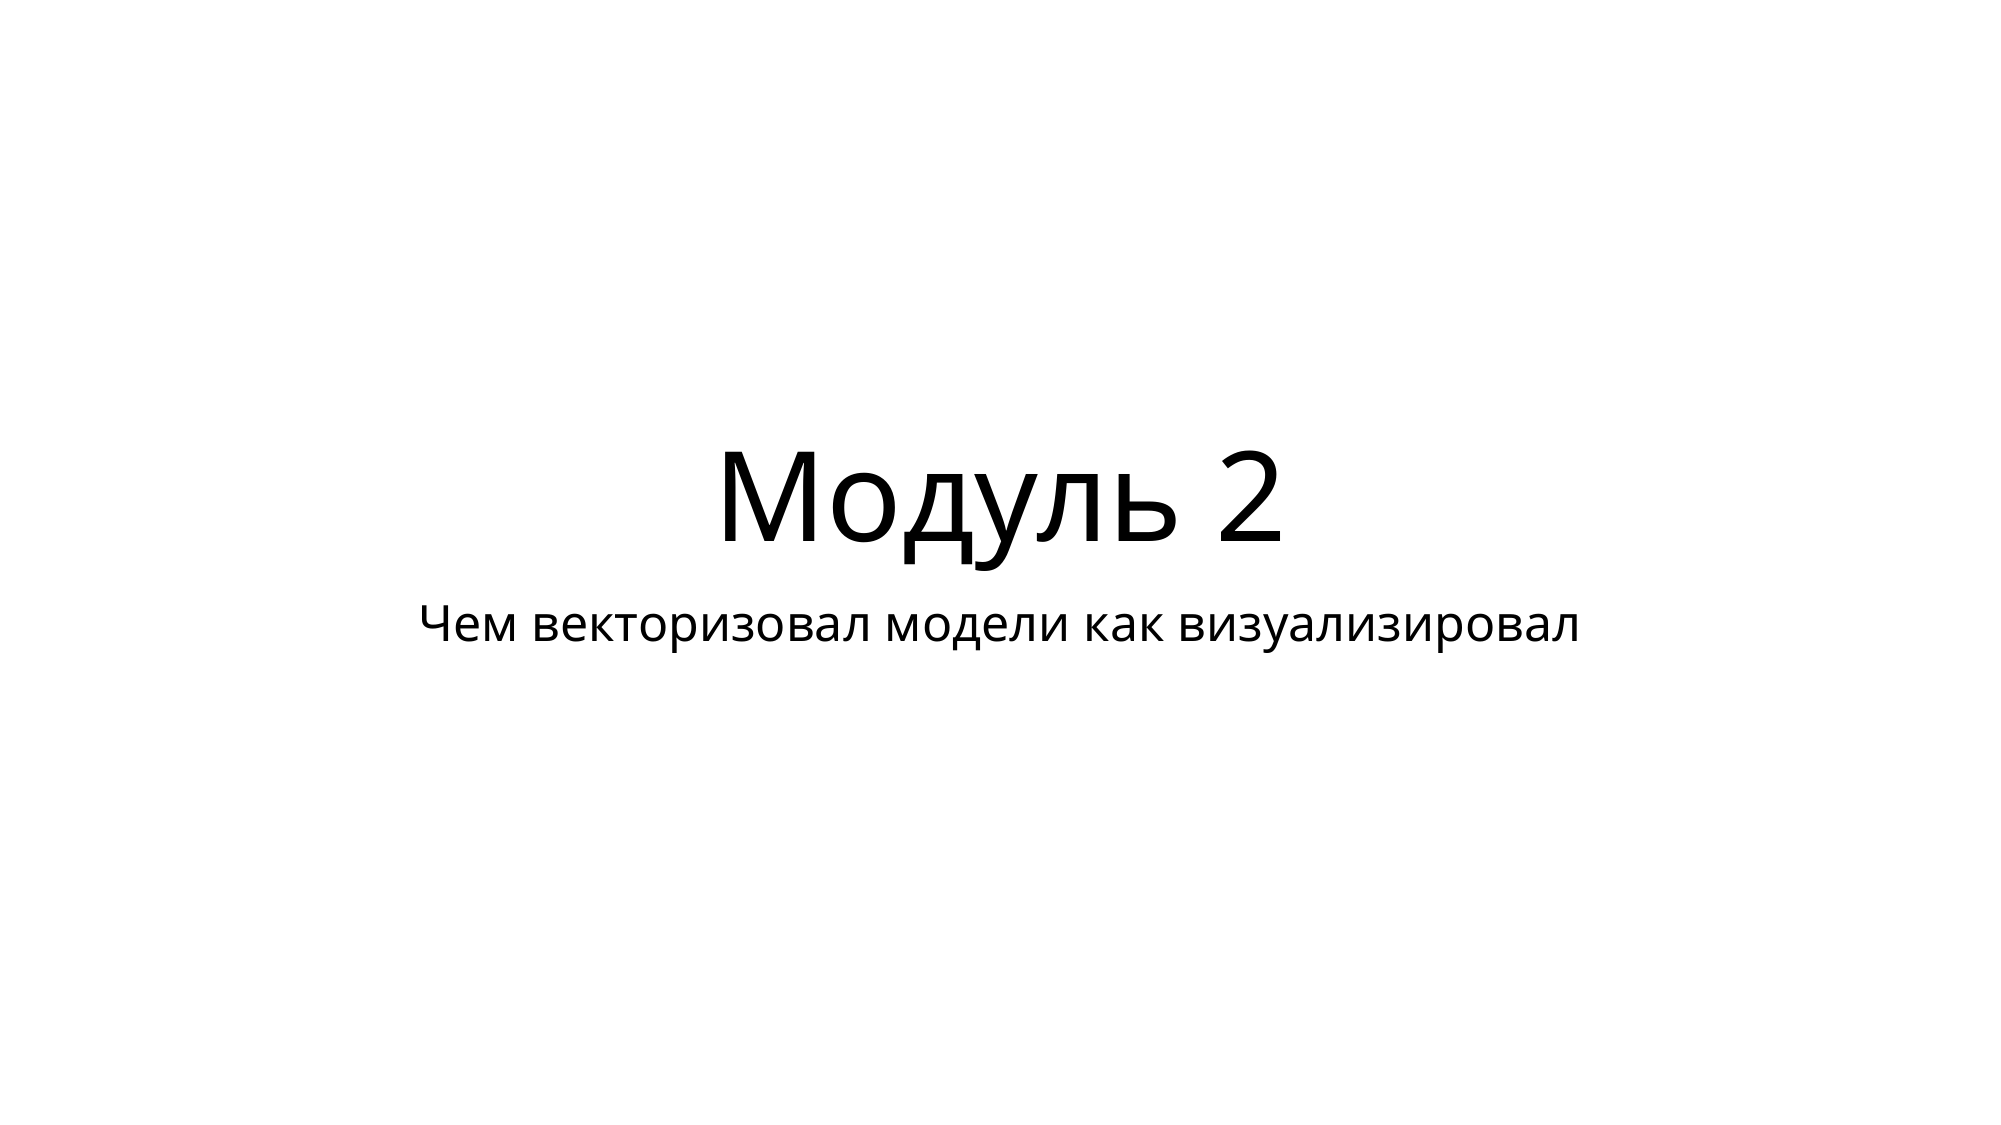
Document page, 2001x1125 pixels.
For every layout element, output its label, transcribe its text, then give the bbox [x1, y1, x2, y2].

title Модуль 2 [249, 184, 1750, 576]
subtitle Чем векторизовал модели как визуализировал [249, 590, 1750, 863]
